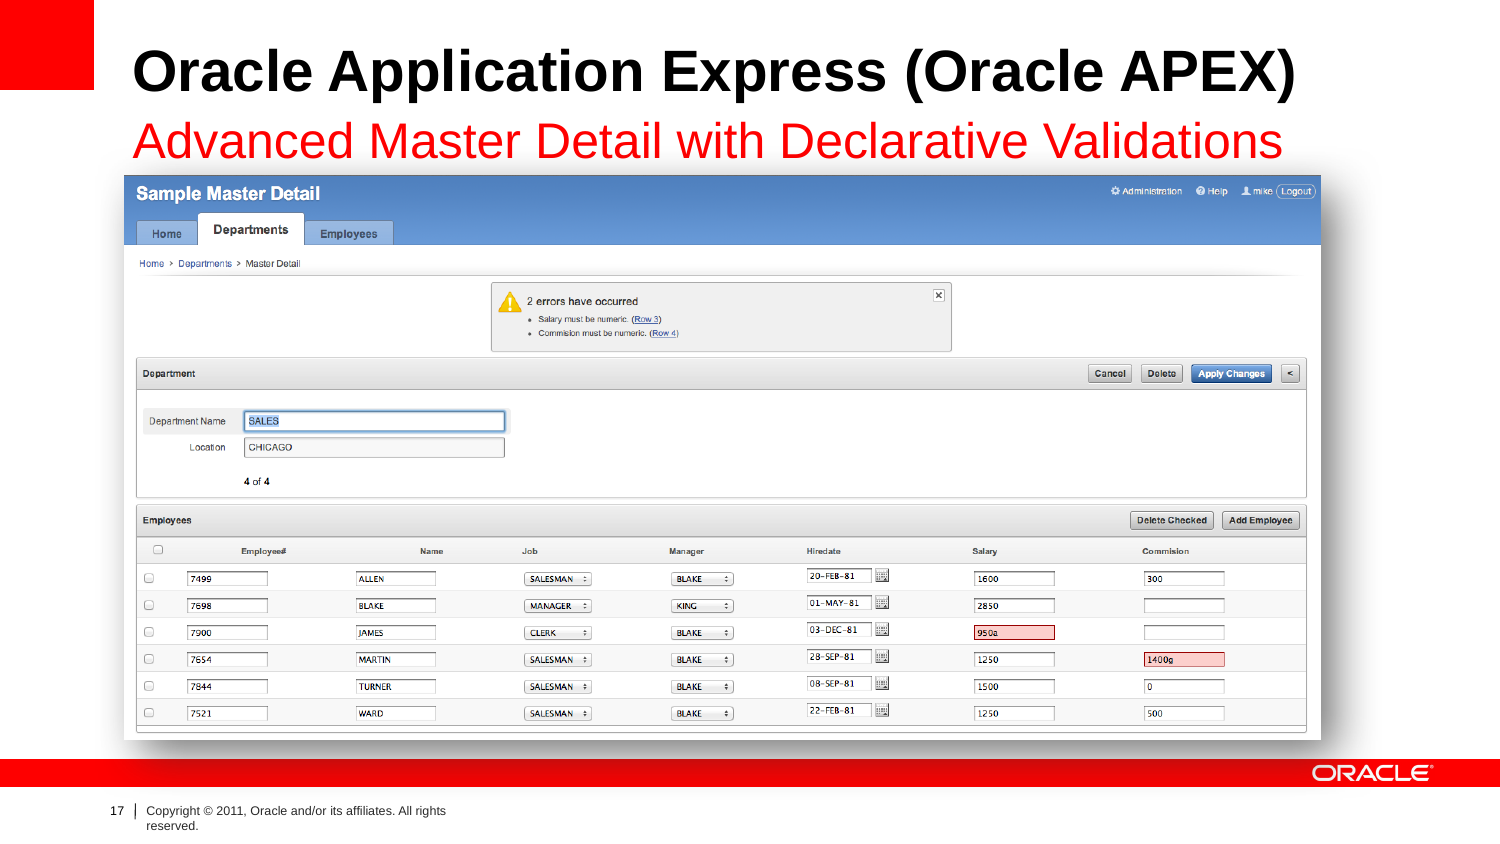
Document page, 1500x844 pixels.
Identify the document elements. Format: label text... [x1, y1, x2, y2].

list Advanced Master Detail with Declarative Validations [132, 108, 1468, 161]
picture [0, 759, 1500, 787]
picture [124, 175, 1321, 741]
title Oracle Application Express (Oracle APEX) [132, 33, 1467, 104]
